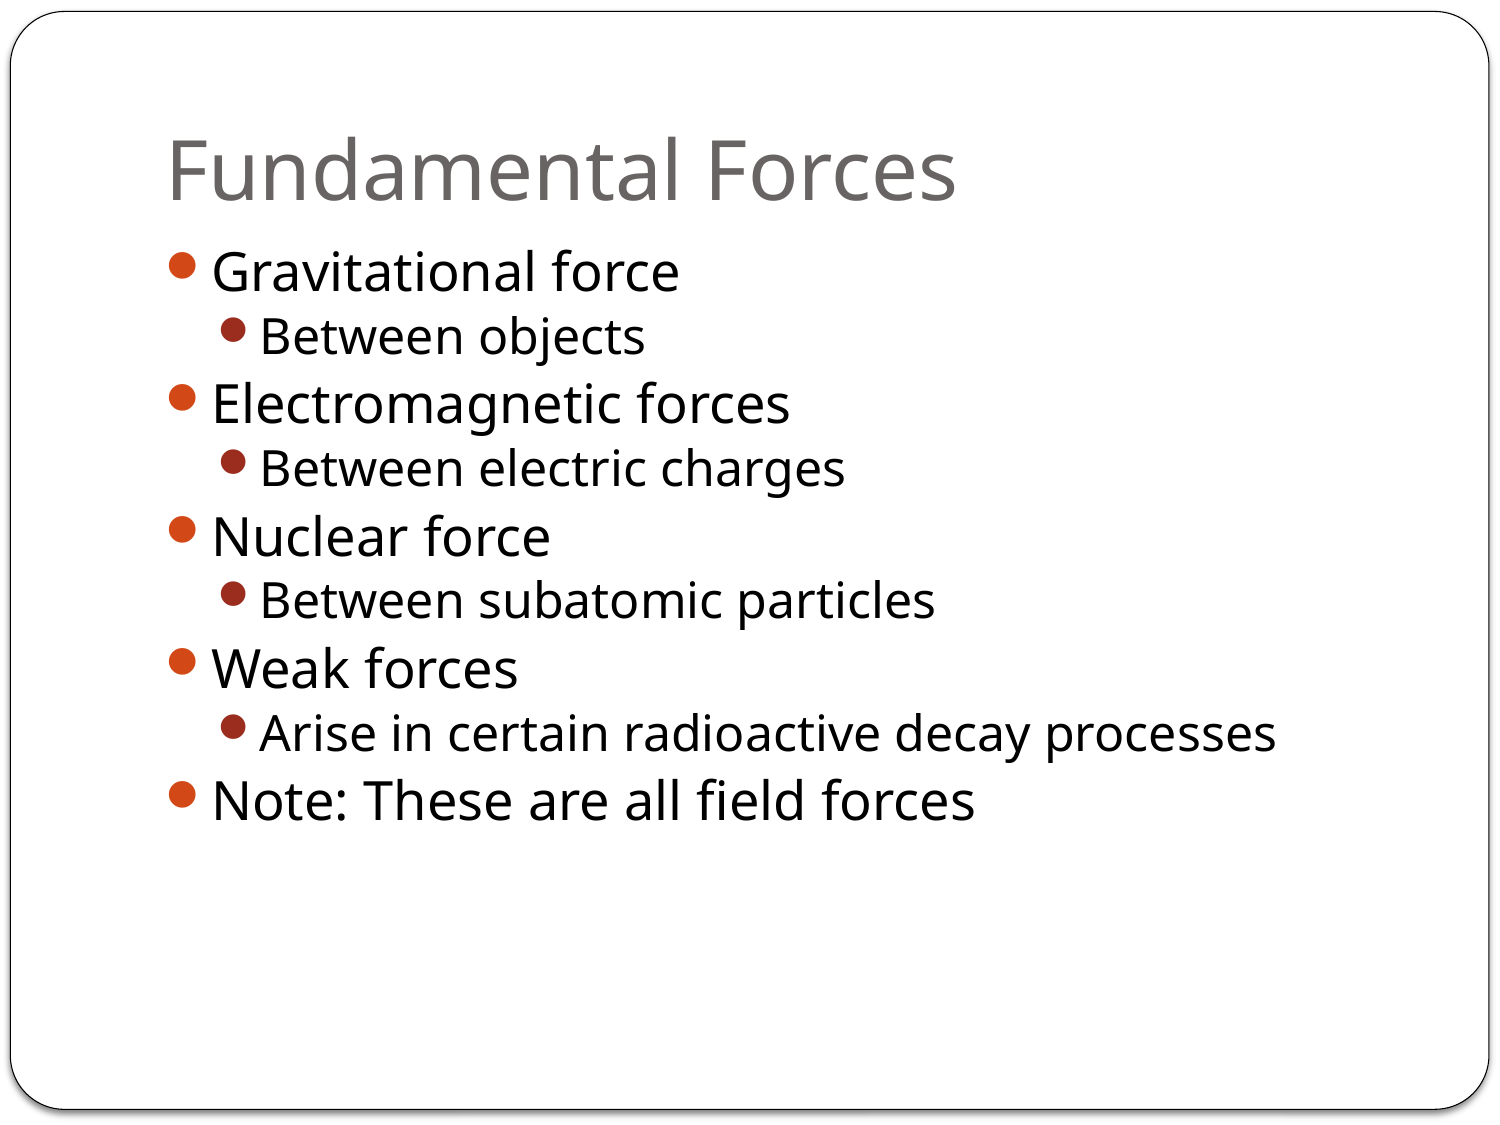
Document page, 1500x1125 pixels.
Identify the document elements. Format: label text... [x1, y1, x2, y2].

list Gravitational force Between objects Electromagnetic forces Between electric charges Nuclear force Between subatomic particles Weak forces Arise in certain radioactive decay processes Note: These are all field forces [149, 237, 1426, 988]
title Fundamental Forces [149, 44, 1426, 233]
